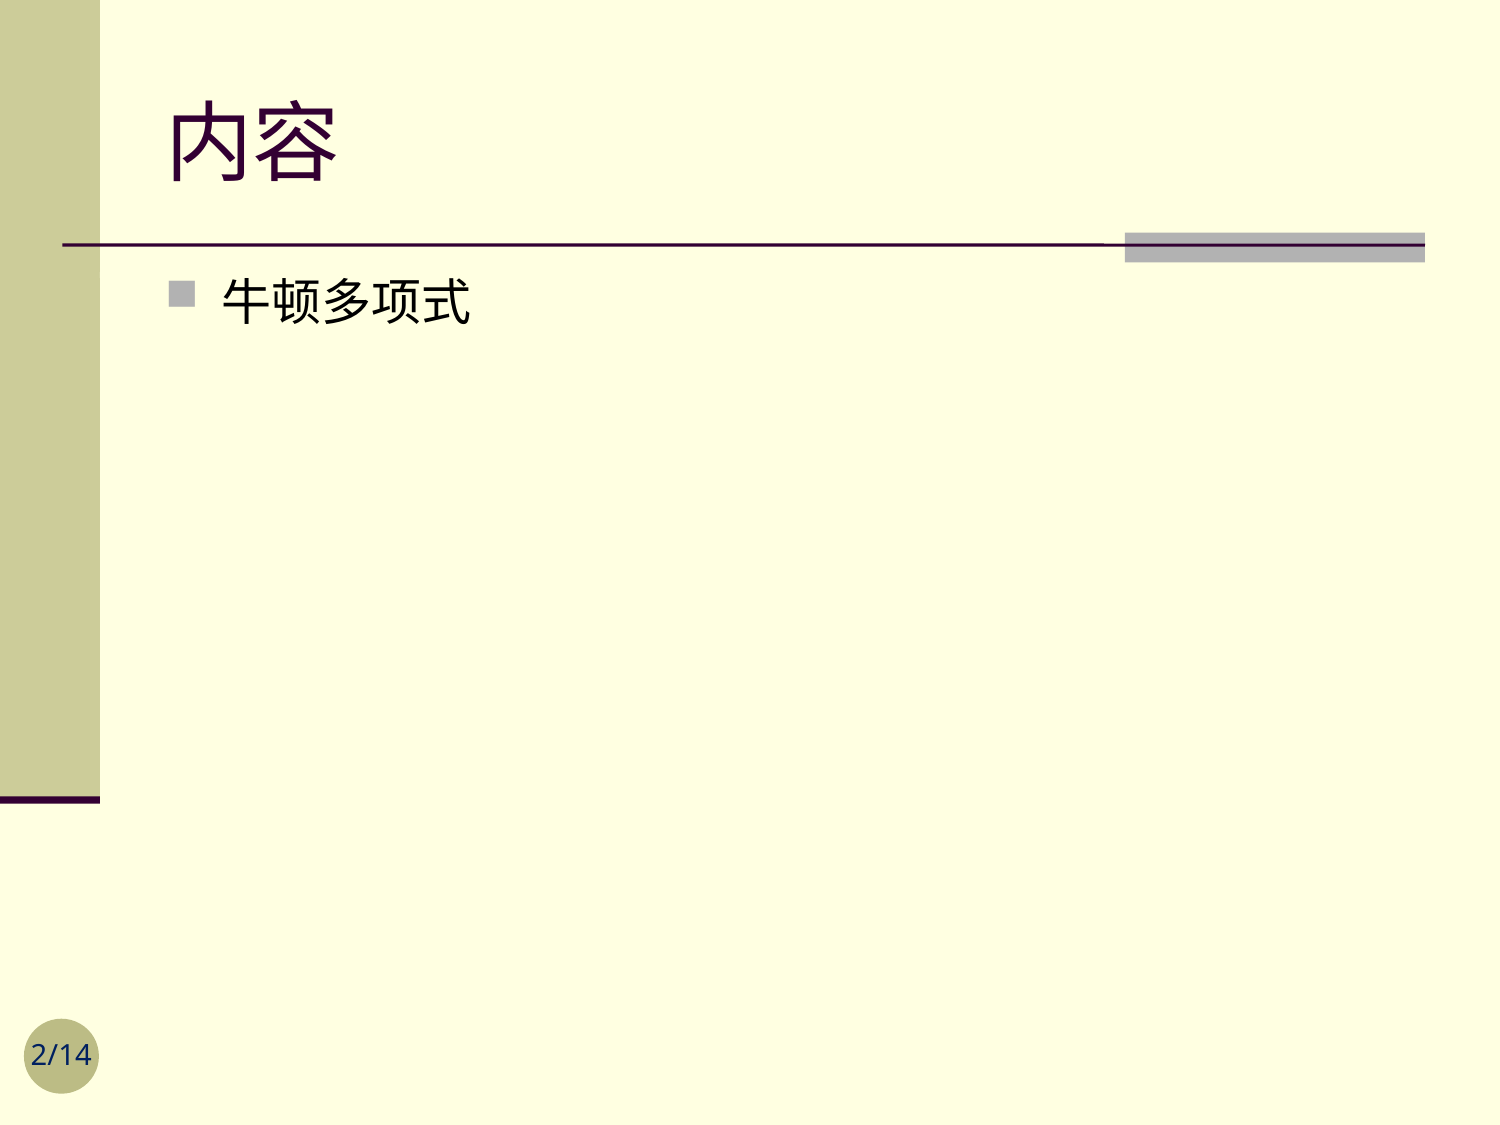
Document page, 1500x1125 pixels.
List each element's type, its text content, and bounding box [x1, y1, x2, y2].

list 牛顿多项式 [150, 262, 1425, 1006]
title 内容 [150, 45, 1425, 234]
